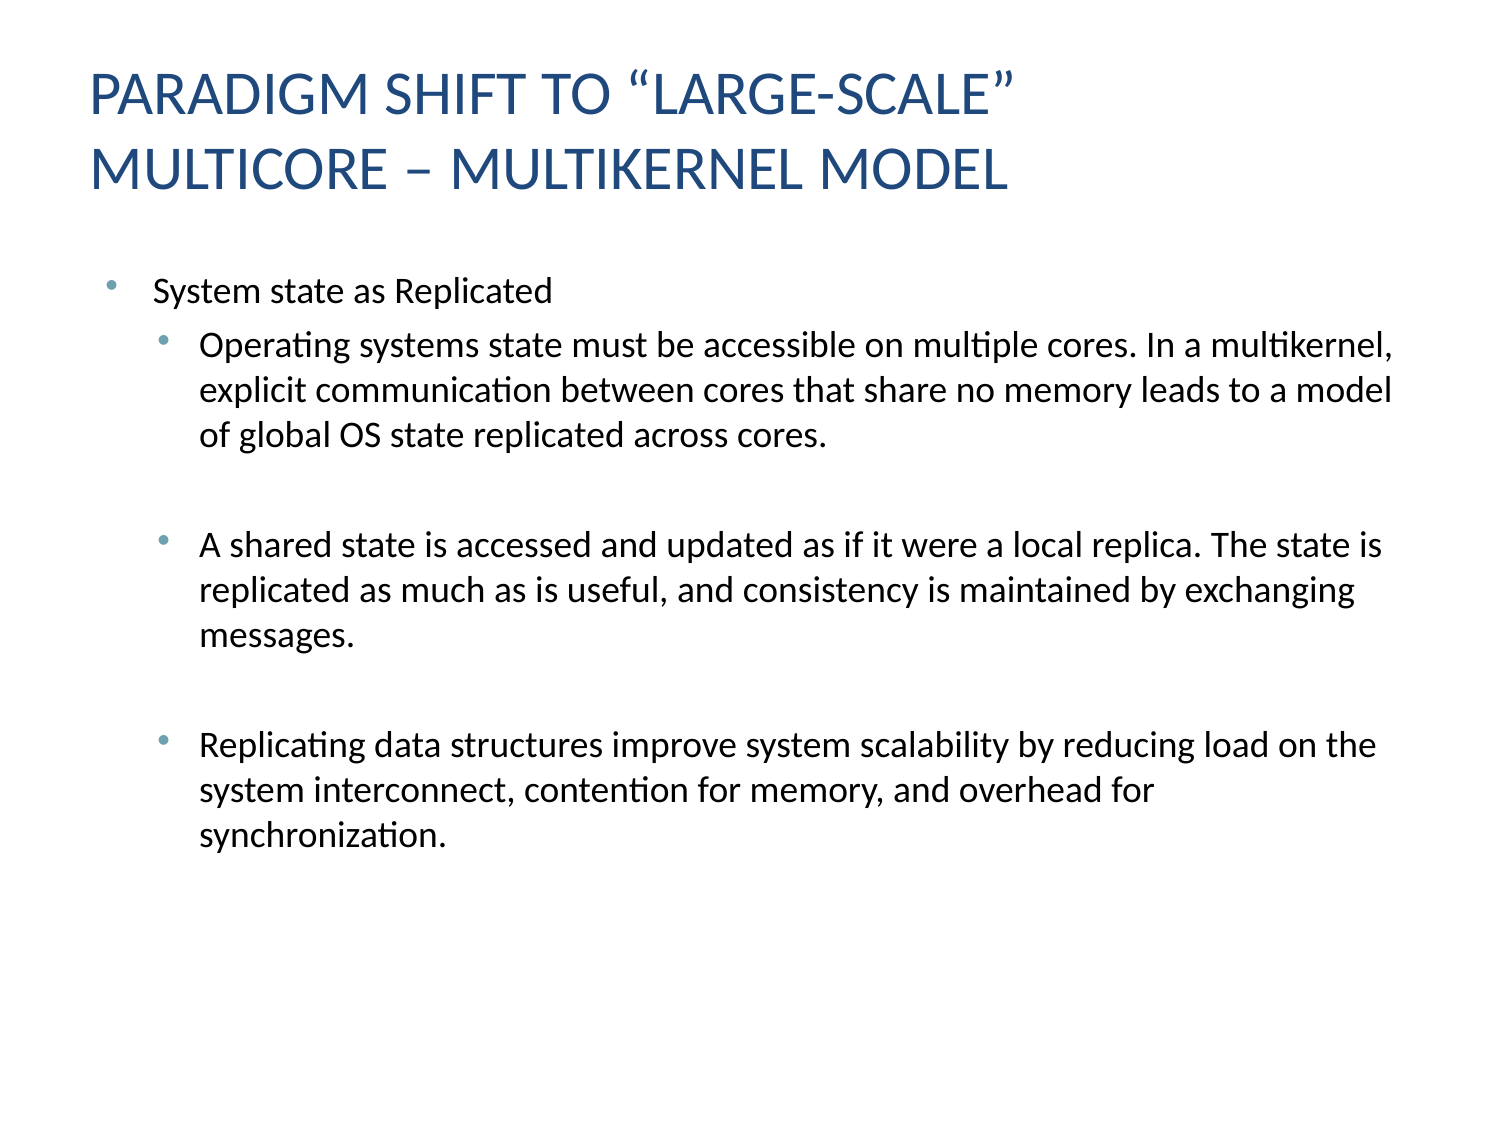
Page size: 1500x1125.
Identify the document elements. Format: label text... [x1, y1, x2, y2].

text_box System state as Replicated Operating systems state must be accessible on multiple cores. In a multikernel, explicit communication between cores that share no memory leads to a model of global OS state replicated across cores. A shared state is accessed and updated as if it were a local replica. The state is replicated as much as is useful, and consistency is maintained by exchanging messages. Replicating data structures improve system scalability by reducing load on the system interconnect, contention for memory, and overhead for synchronization. [74, 263, 1425, 1006]
text_box Paradigm shift to “large-scale” multicore – Multikernel model [75, 45, 1300, 233]
